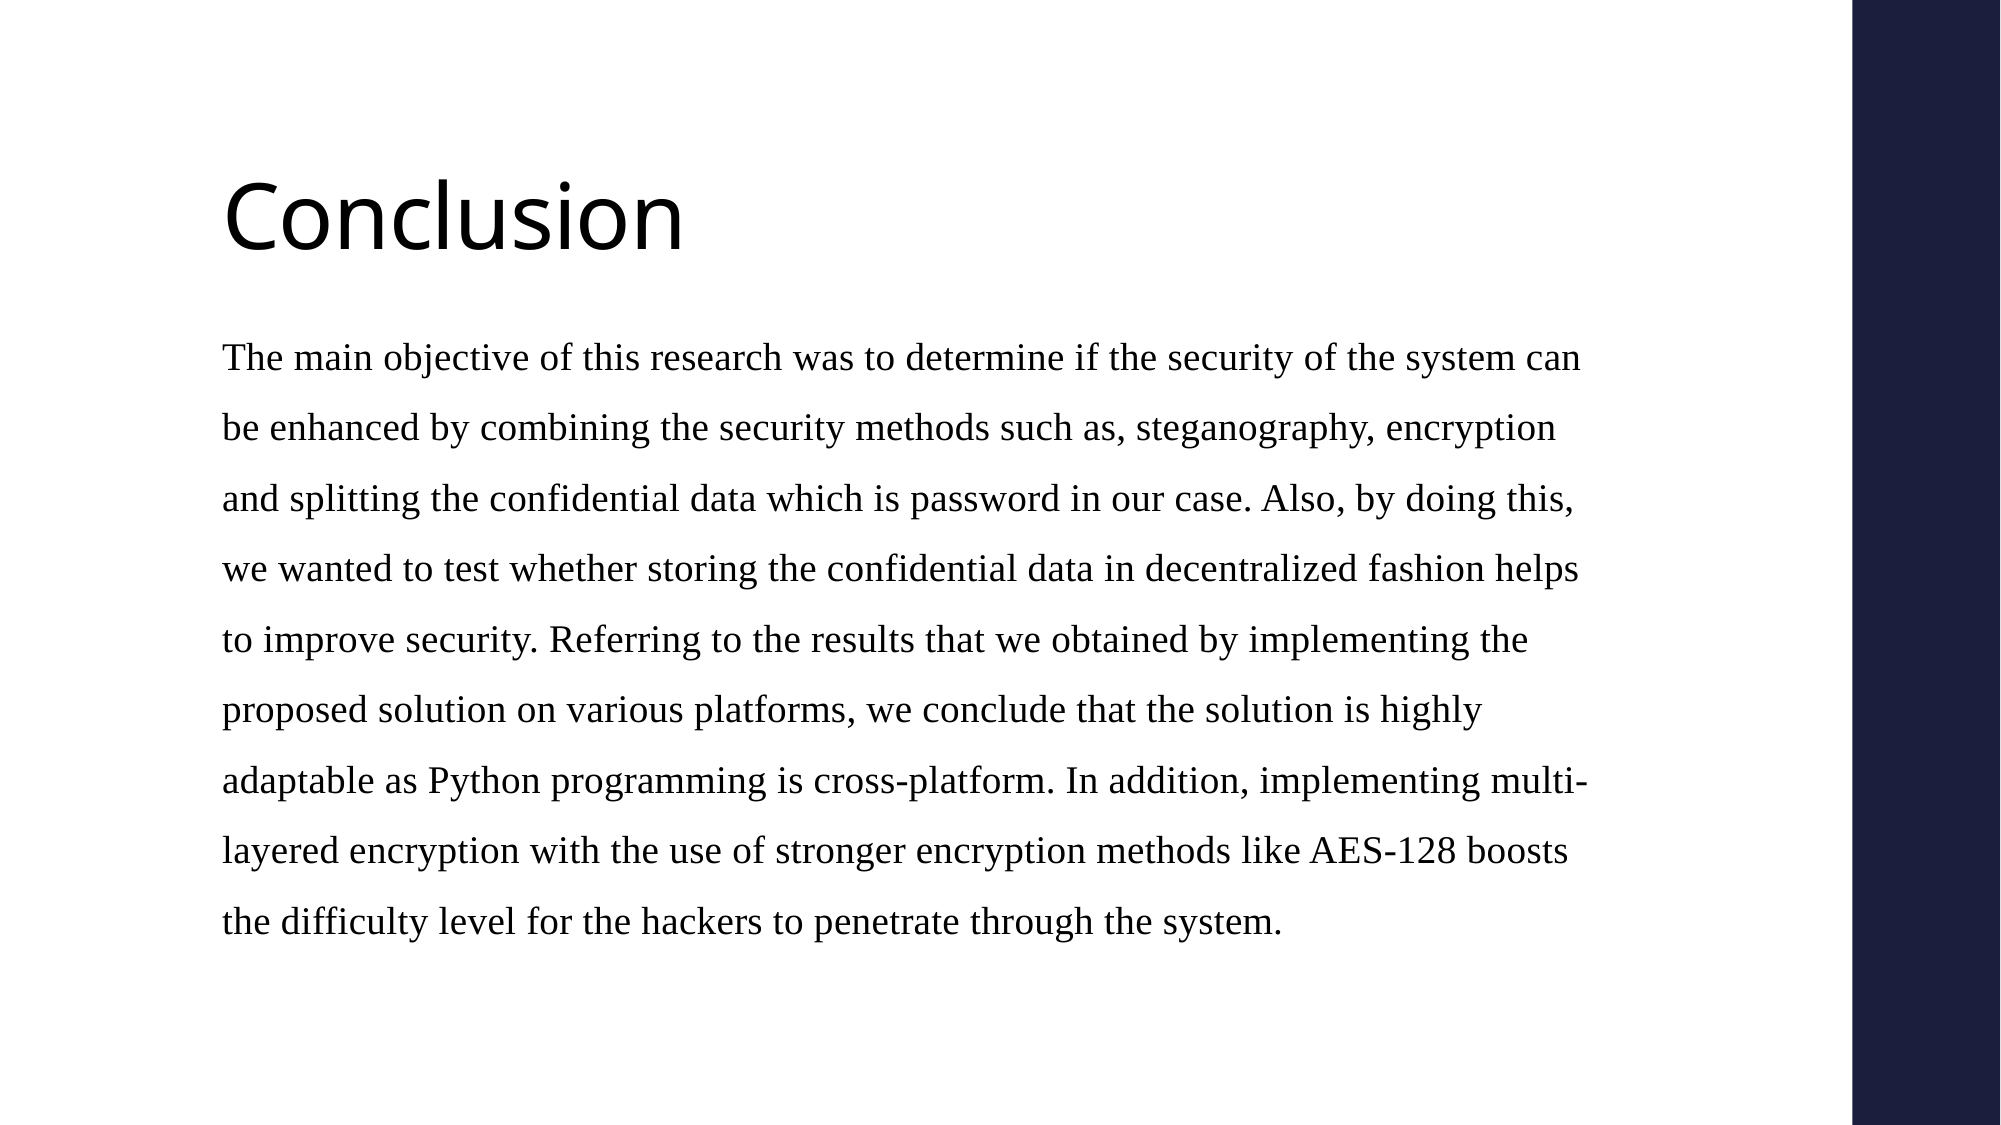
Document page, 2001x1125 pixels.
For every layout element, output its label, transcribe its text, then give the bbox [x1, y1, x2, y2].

list The main objective of this research was to determine if the security of the system can be enhanced by combining the security methods such as, steganography, encryption and splitting the confidential data which is password in our case. Also, by doing this, we wanted to test whether storing the confidential data in decentralized fashion helps to improve security. Referring to the results that we obtained by implementing the proposed solution on various platforms, we conclude that the solution is highly adaptable as Python programming is cross-platform. In addition, implementing multi-layered encryption with the use of stronger encryption methods like AES-128 boosts the difficulty level for the hackers to penetrate through the system. [206, 299, 1617, 1014]
title Conclusion [206, 60, 1797, 278]
